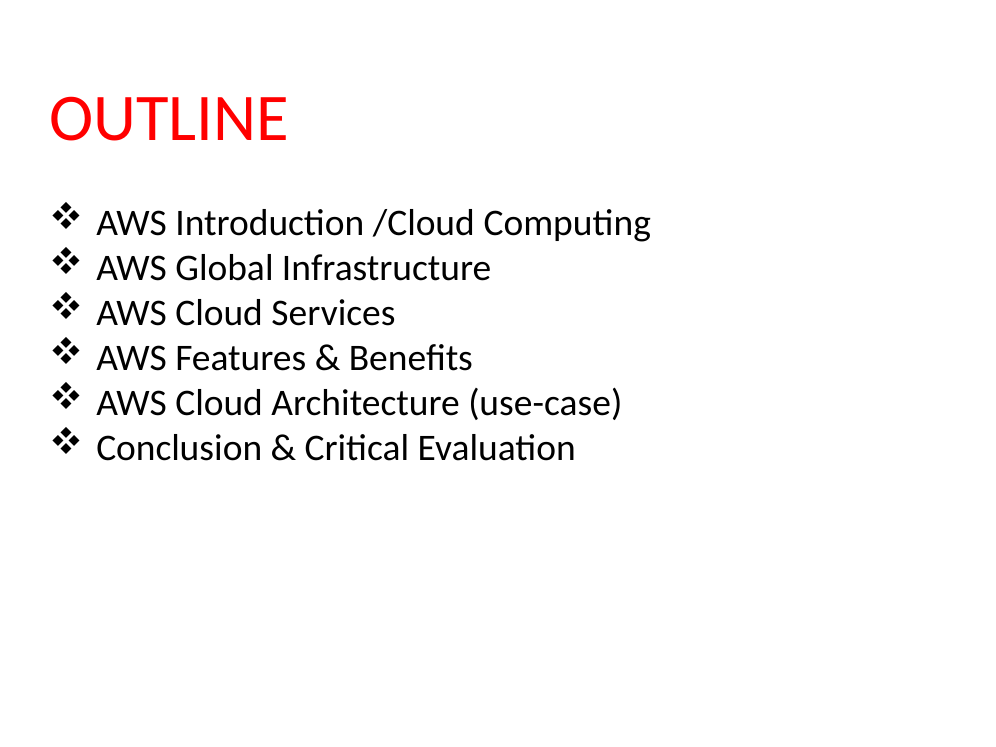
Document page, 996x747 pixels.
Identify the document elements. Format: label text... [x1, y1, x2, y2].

title OUTLINE [49, 73, 947, 155]
list AWS Introduction /Cloud Computing AWS Global Infrastructure AWS Cloud Services AWS Features & Benefits AWS Cloud Architecture (use-case) Conclusion & Critical Evaluation [49, 198, 947, 472]
